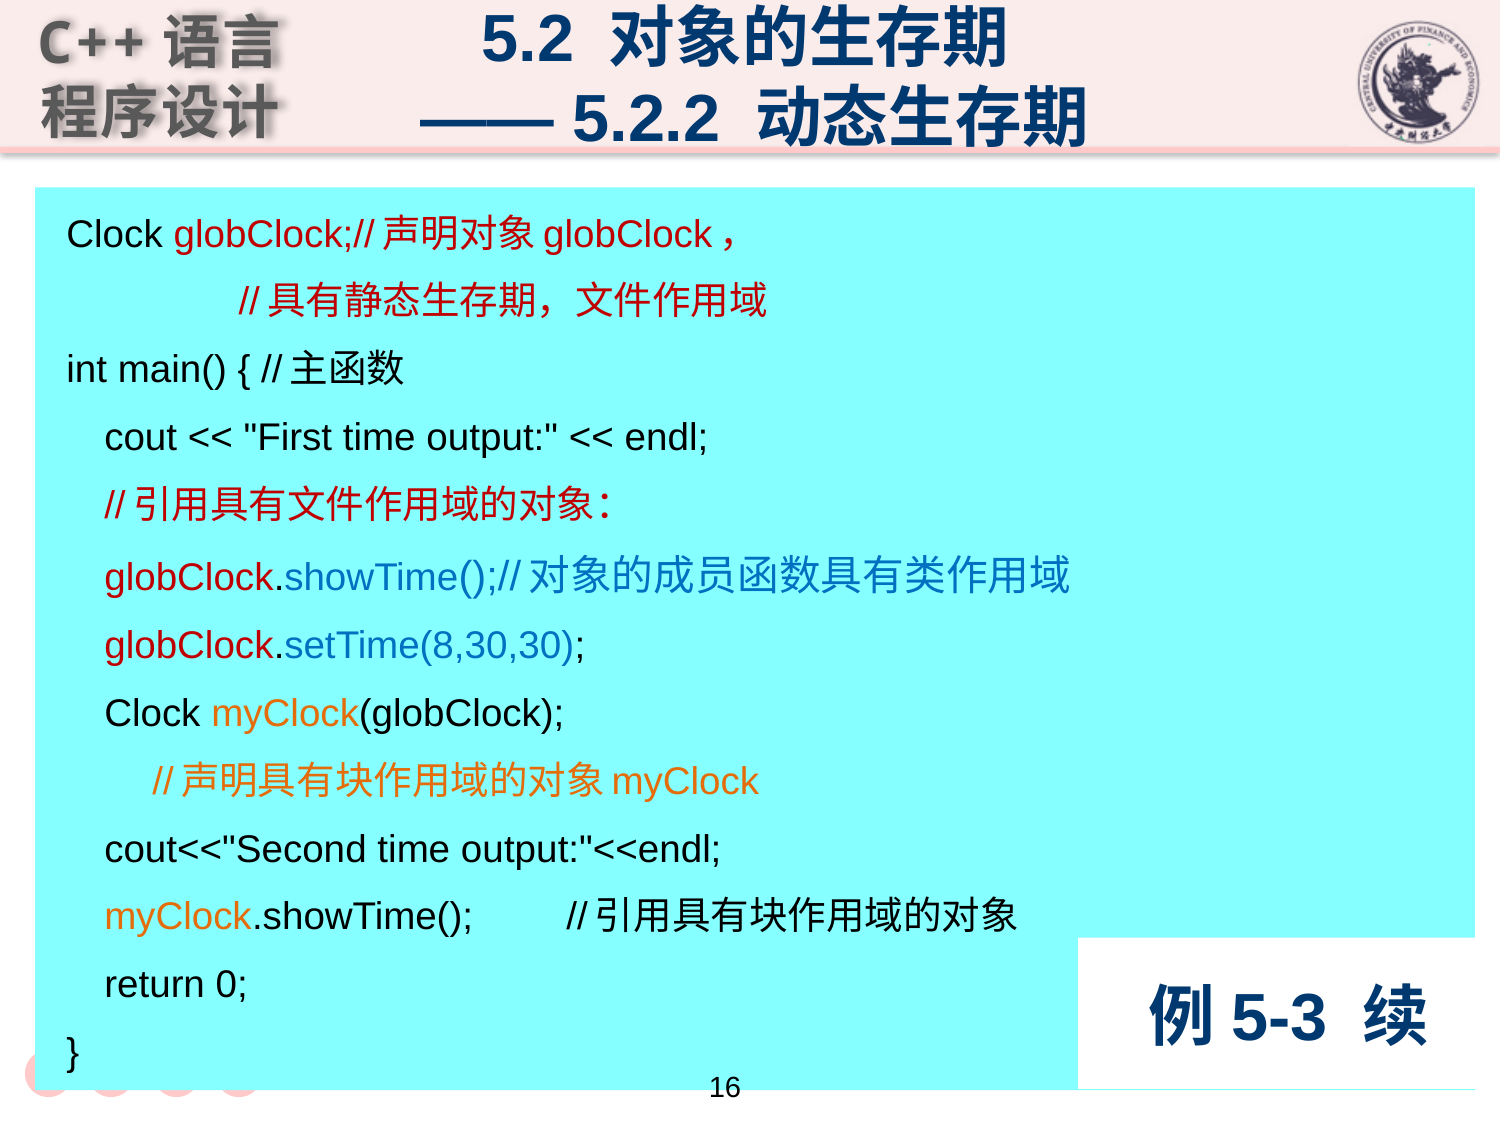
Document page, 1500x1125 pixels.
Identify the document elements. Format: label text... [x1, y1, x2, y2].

list Clock globClock;//声明对象globClock， //具有静态生存期，文件作用域 int main() { //主函数 cout << "First time output:" << endl; //引用具有文件作用域的对象： globClock.showTime();//对象的成员函数具有类作用域 globClock.setTime(8,30,30); Clock myClock(globClock); //声明具有块作用域的对象myClock cout<<"Second time output:"<<endl; myClock.showTime(); //引用具有块作用域的对象 return 0; } [34, 187, 1476, 1091]
picture [0, 0, 1500, 147]
title 例5-3 续 [1077, 937, 1500, 1090]
slide_number 16 [674, 1046, 776, 1125]
text_box 5.2 对象的生存期 —— 5.2.2 动态生存期 [153, 39, 1338, 110]
